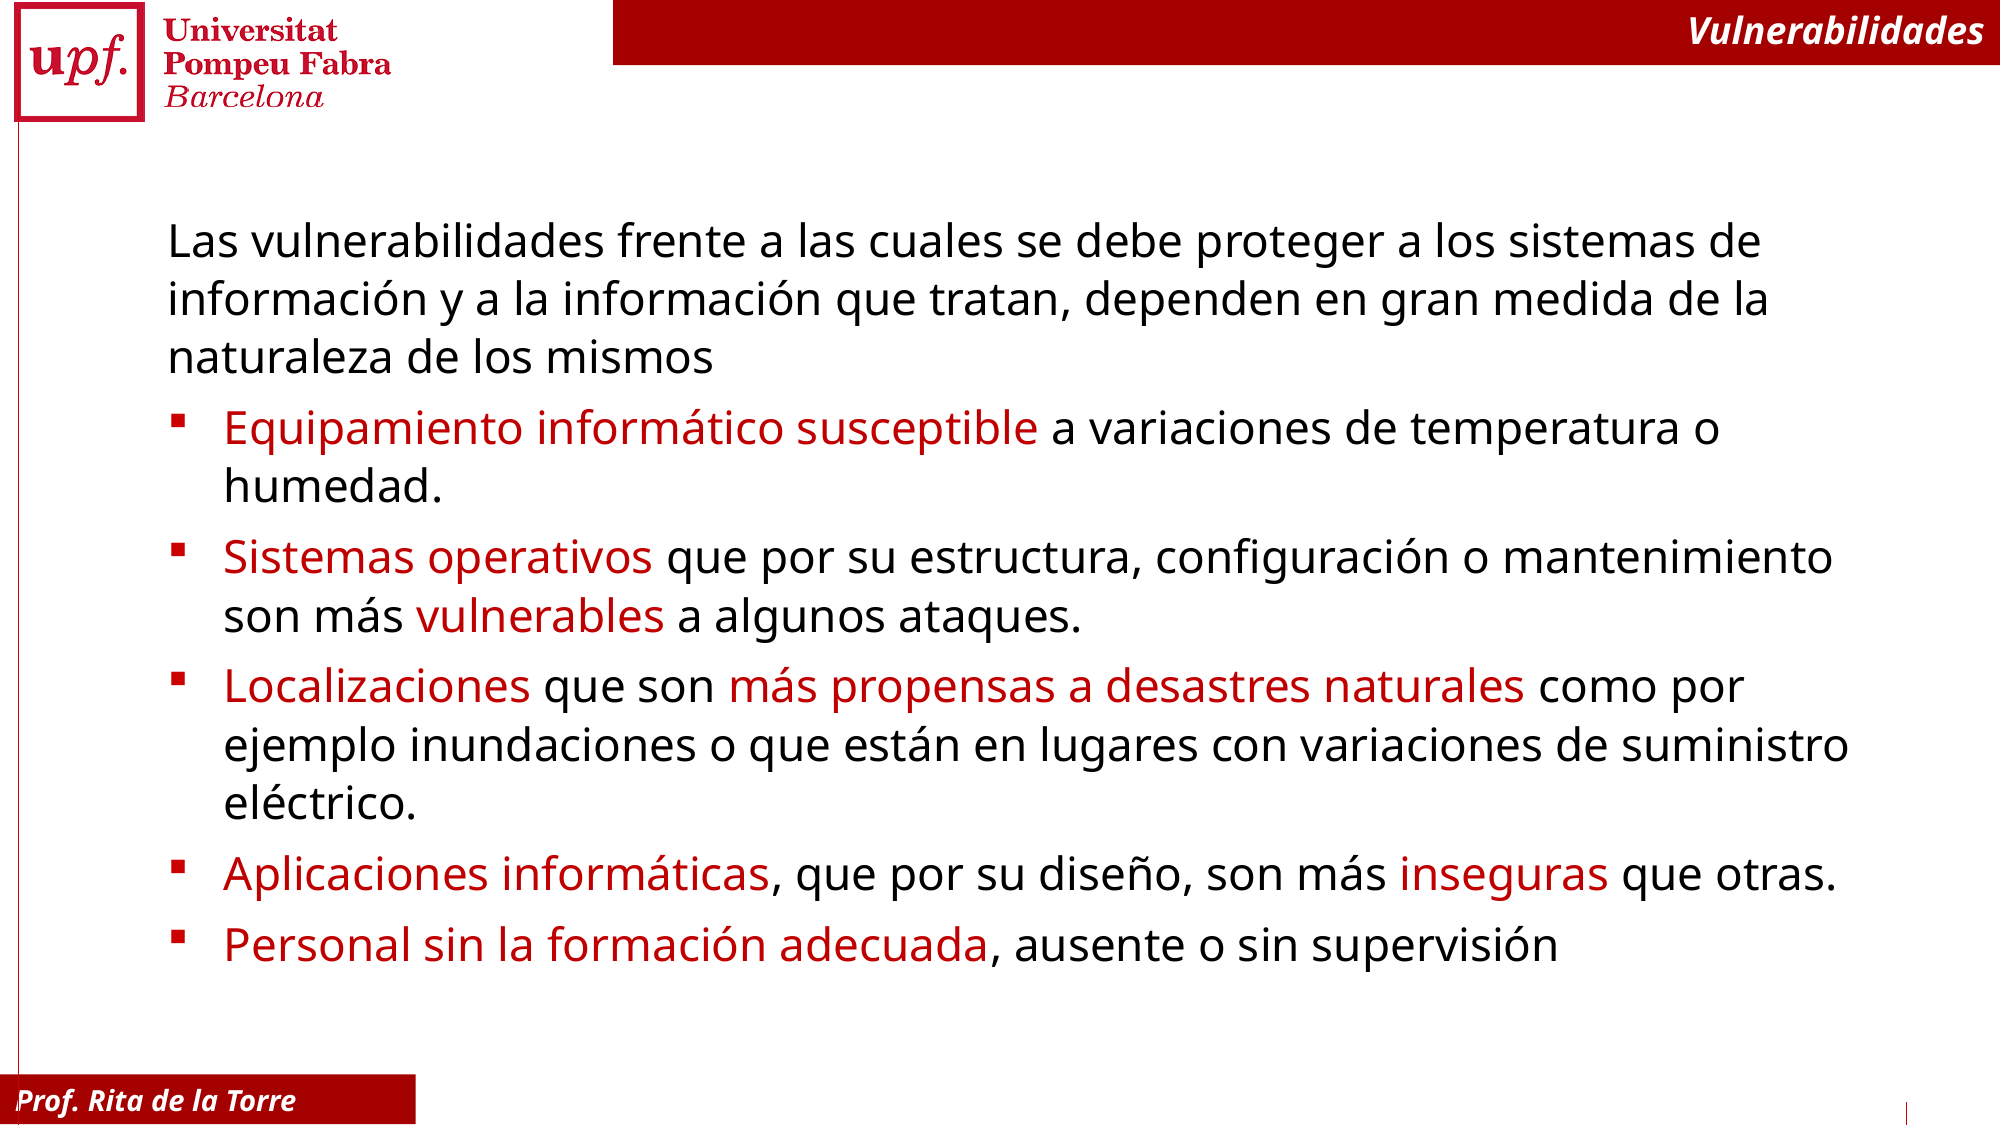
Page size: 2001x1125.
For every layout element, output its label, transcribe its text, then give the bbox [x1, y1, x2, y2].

title Vulnerabilidades [613, 0, 2000, 66]
picture [14, 2, 407, 122]
text_box Las vulnerabilidades frente a las cuales se debe proteger a los sistemas de información y a la información que tratan, dependen en gran medida de la naturaleza de los mismos Equipamiento informático susceptible a variaciones de temperatura o humedad. Sistemas operativos que por su estructura, configuración o mantenimiento son más vulnerables a algunos ataques. Localizaciones que son más propensas a desastres naturales como por ejemplo inundaciones o que están en lugares con variaciones de suministro eléctrico. Aplicaciones informáticas, que por su diseño, son más inseguras que otras. Personal sin la formación adecuada, ausente o sin supervisión [153, 200, 1872, 978]
